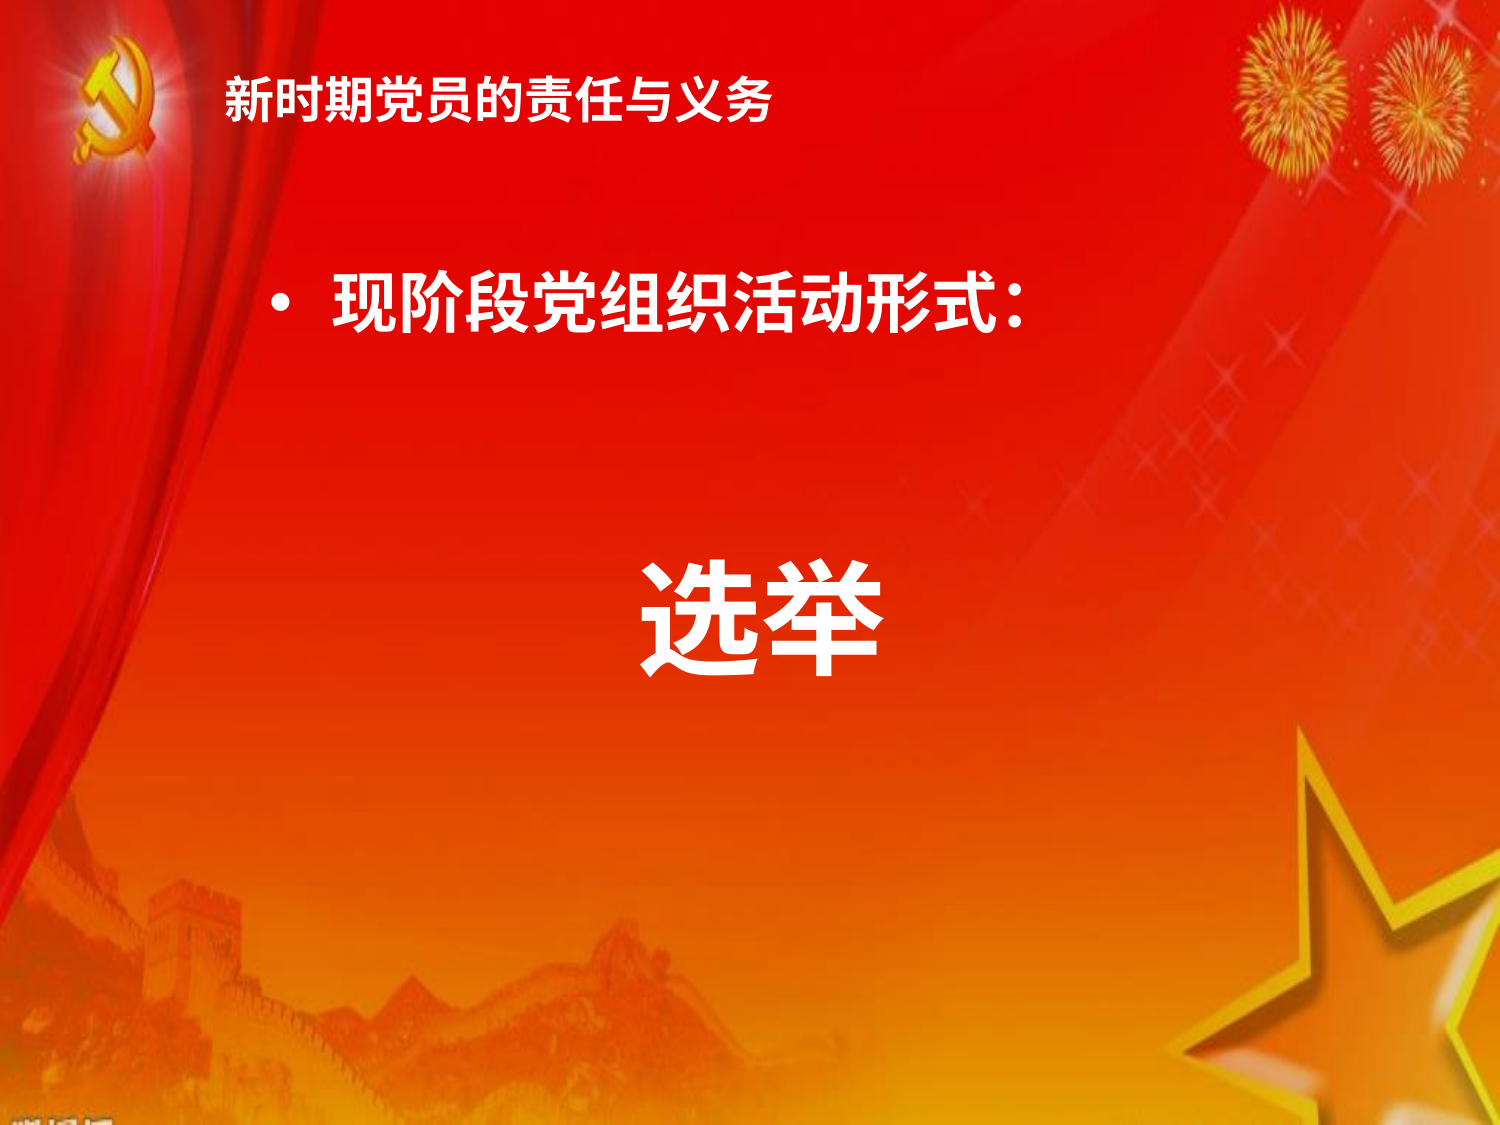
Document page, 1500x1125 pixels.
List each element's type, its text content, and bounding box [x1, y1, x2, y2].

picture [0, 0, 1500, 1125]
title 现阶段党组织活动形式： [253, 160, 1156, 386]
text_box 选举 [59, 408, 1465, 823]
